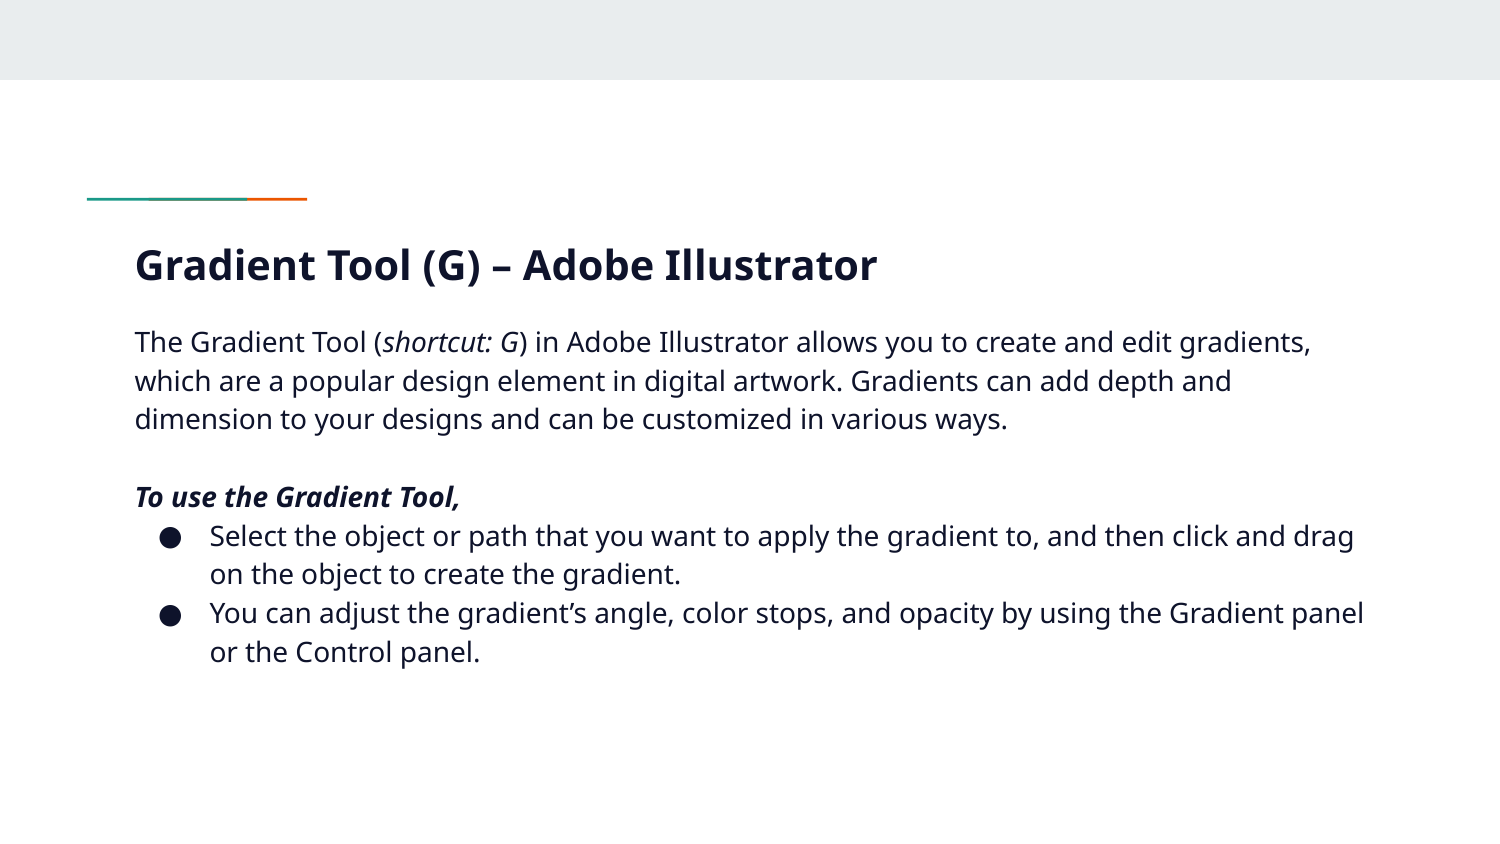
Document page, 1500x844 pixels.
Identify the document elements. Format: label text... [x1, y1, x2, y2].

list The Gradient Tool (shortcut: G) in Adobe Illustrator allows you to create and edit gradients, which are a popular design element in digital artwork. Gradients can add depth and dimension to your designs and can be customized in various ways. To use the Gradient Tool, Select the object or path that you want to apply the gradient to, and then click and drag on the object to create the gradient. You can adjust the gradient’s angle, color stops, and opacity by using the Gradient panel or the Control panel. [119, 304, 1381, 822]
title Gradient Tool (G) – Adobe Illustrator [119, 216, 1381, 304]
